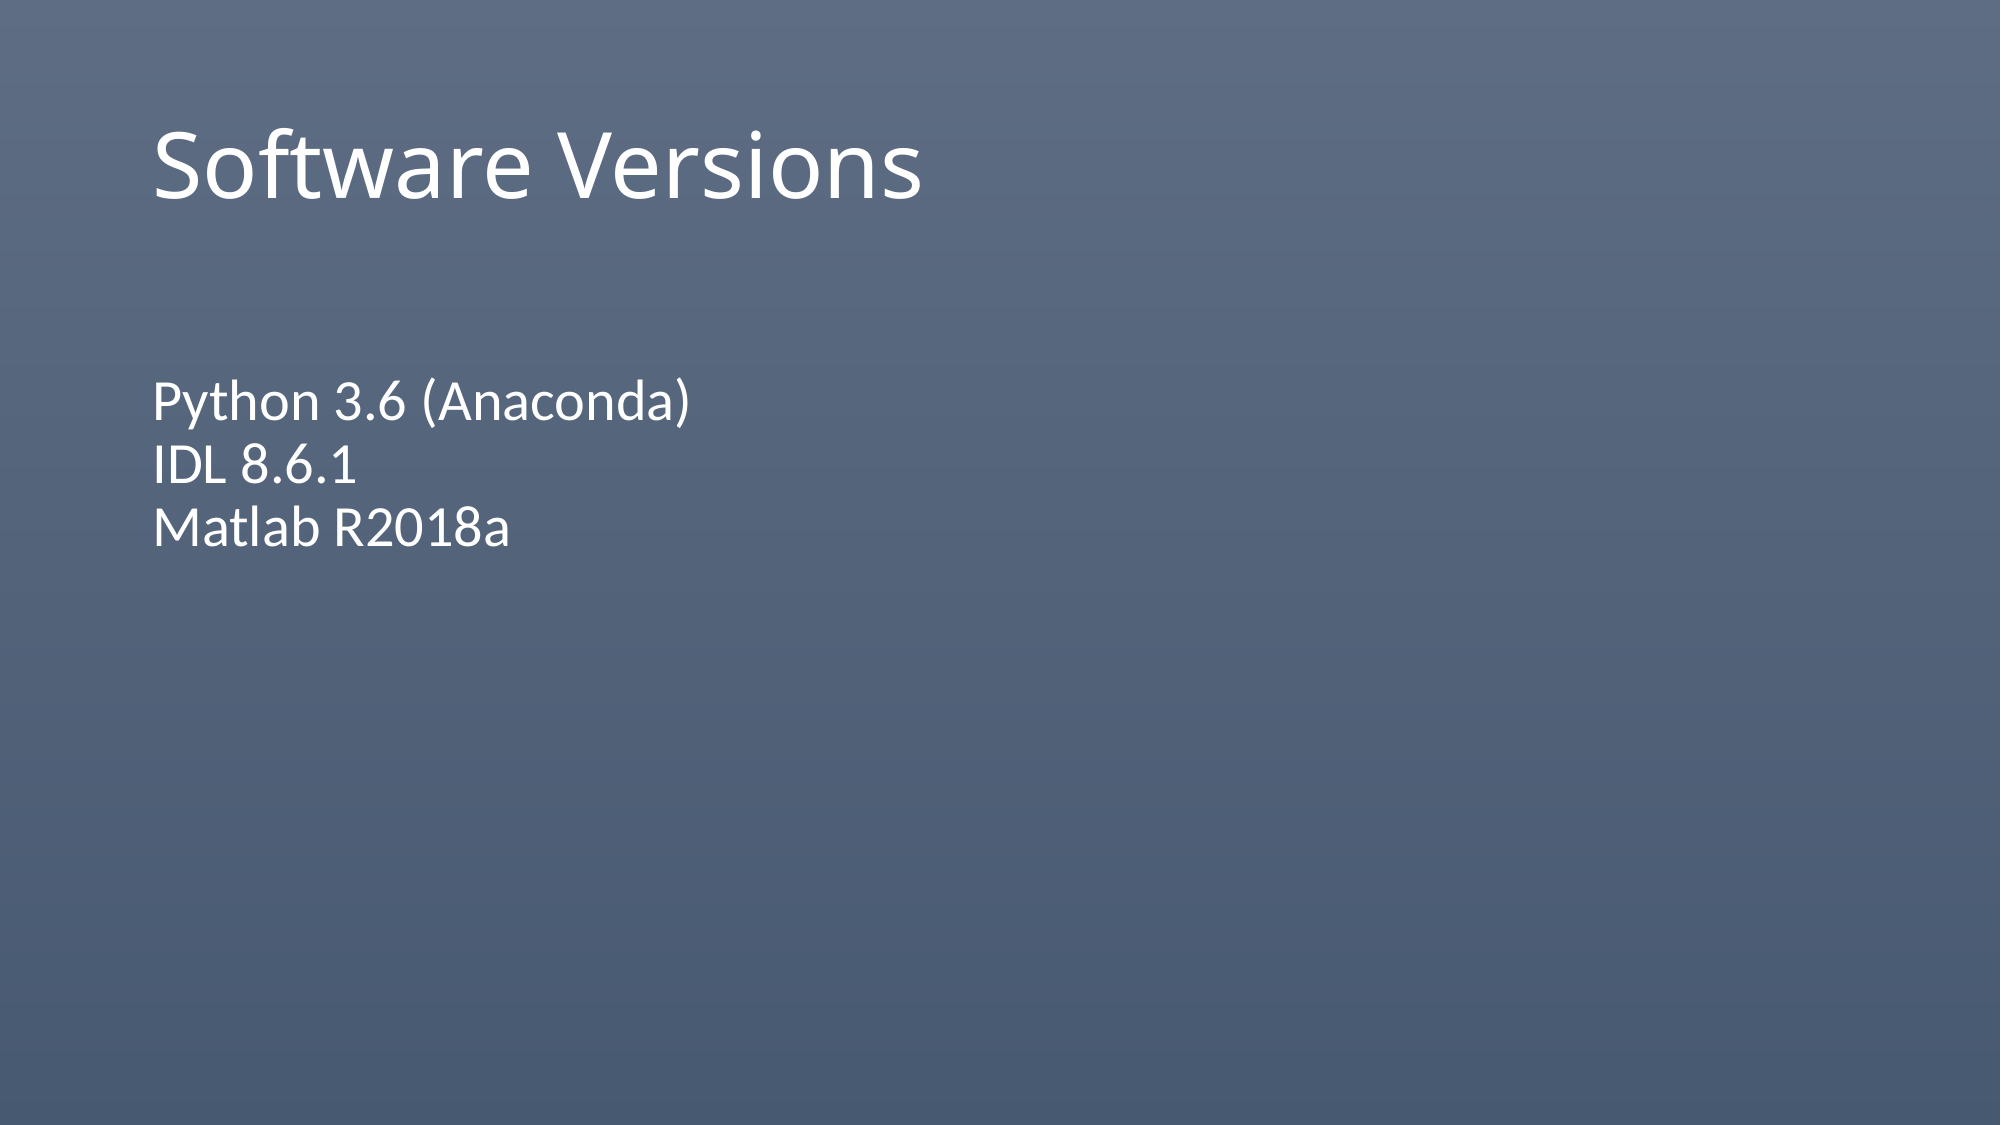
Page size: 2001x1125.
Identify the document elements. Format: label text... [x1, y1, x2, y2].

title Software Versions [137, 59, 1863, 278]
list Python 3.6 (Anaconda) IDL 8.6.1 Matlab R2018a [137, 299, 1863, 1014]
